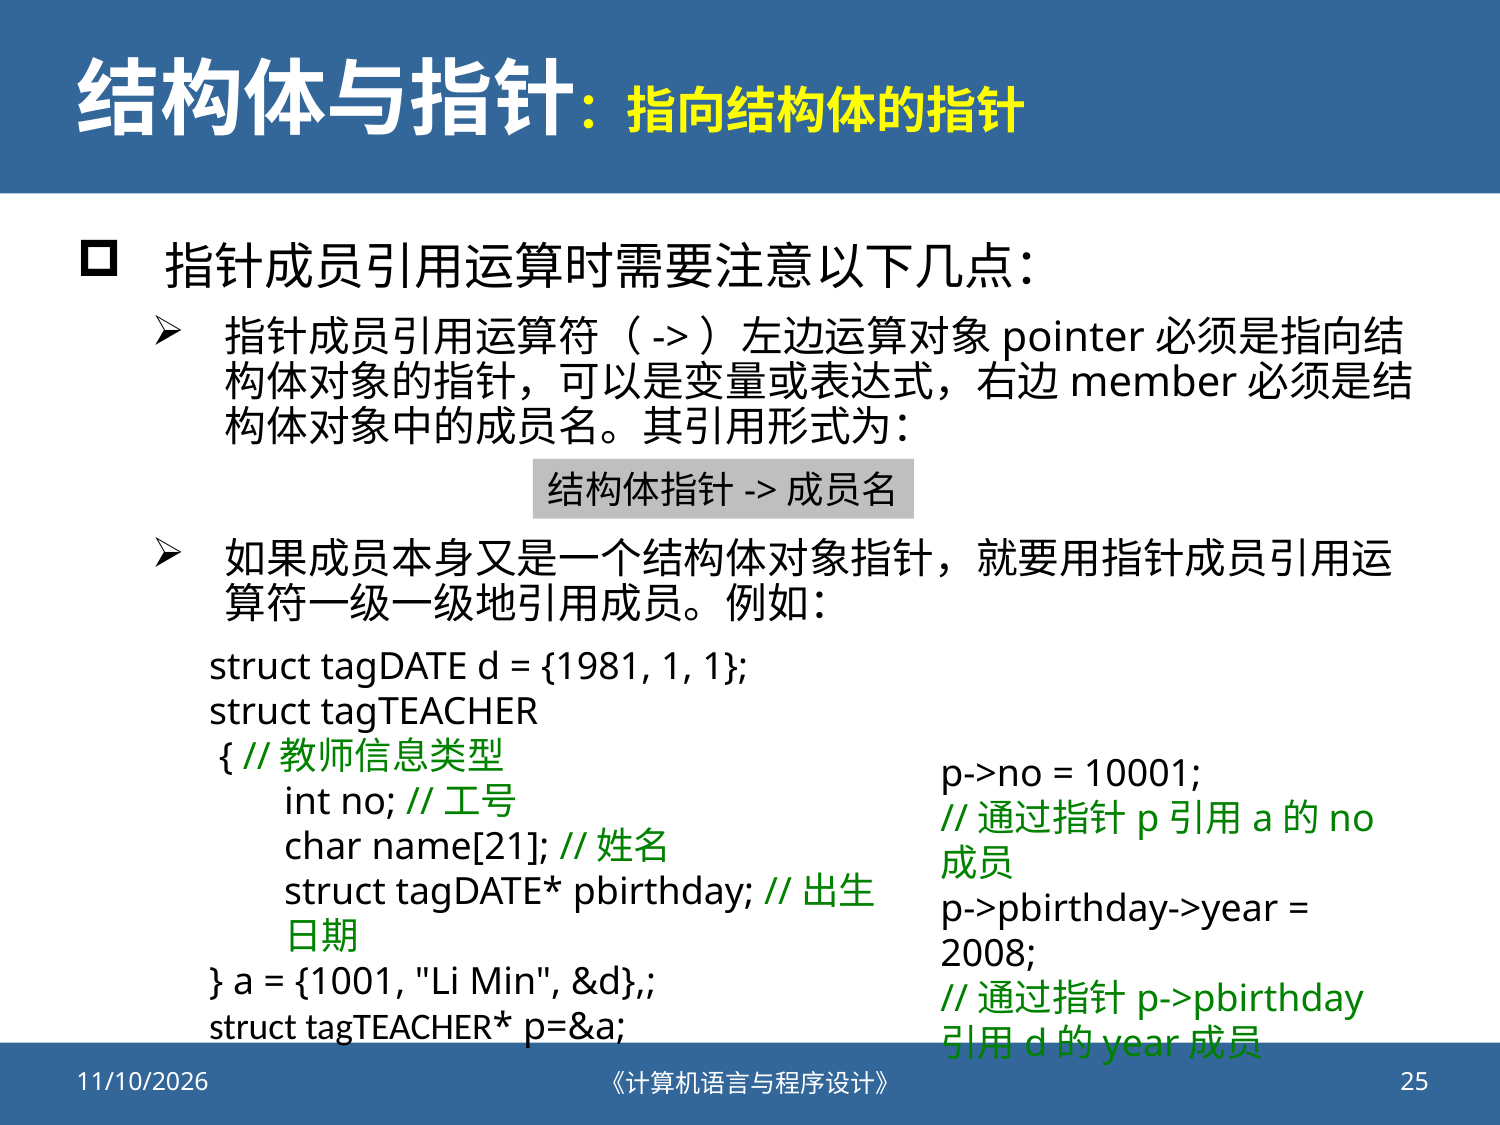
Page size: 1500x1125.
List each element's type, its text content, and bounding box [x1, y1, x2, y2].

text_box struct tagDATE d = {1981, 1, 1}; struct tagTEACHER { //教师信息类型 int no; //工号 char name[21]; //姓名 struct tagDATE* pbirthday; //出生日期 } a = {1001, "Li Min", &d},; struct tagTEACHER* p=&a; [194, 634, 904, 1055]
text_box p->no = 10001; //通过指针p引用a的no成员 p->pbirthday->year = 2008; //通过指针p->pbirthday引用d的year成员 [925, 741, 1419, 1072]
slide_number 25 [1084, 1052, 1444, 1113]
footer 《计算机语言与程序设计》 [480, 1052, 1021, 1113]
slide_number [61, 1052, 422, 1113]
text_box 结构体指针->成员名 [532, 458, 914, 519]
title 结构体与指针：指向结构体的指针 [61, 27, 1441, 177]
list 指针成员引用运算时需要注意以下几点： 指针成员引用运算符（->）左边运算对象pointer必须是指向结构体对象的指针，可以是变量或表达式，右边member必须是结构体对象中的成员名。其引用形式为： 如果成员本身又是一个结构体对象指针，就要用指针成员引用运算符一级一级地引用成员。例如： [61, 221, 1441, 1014]
